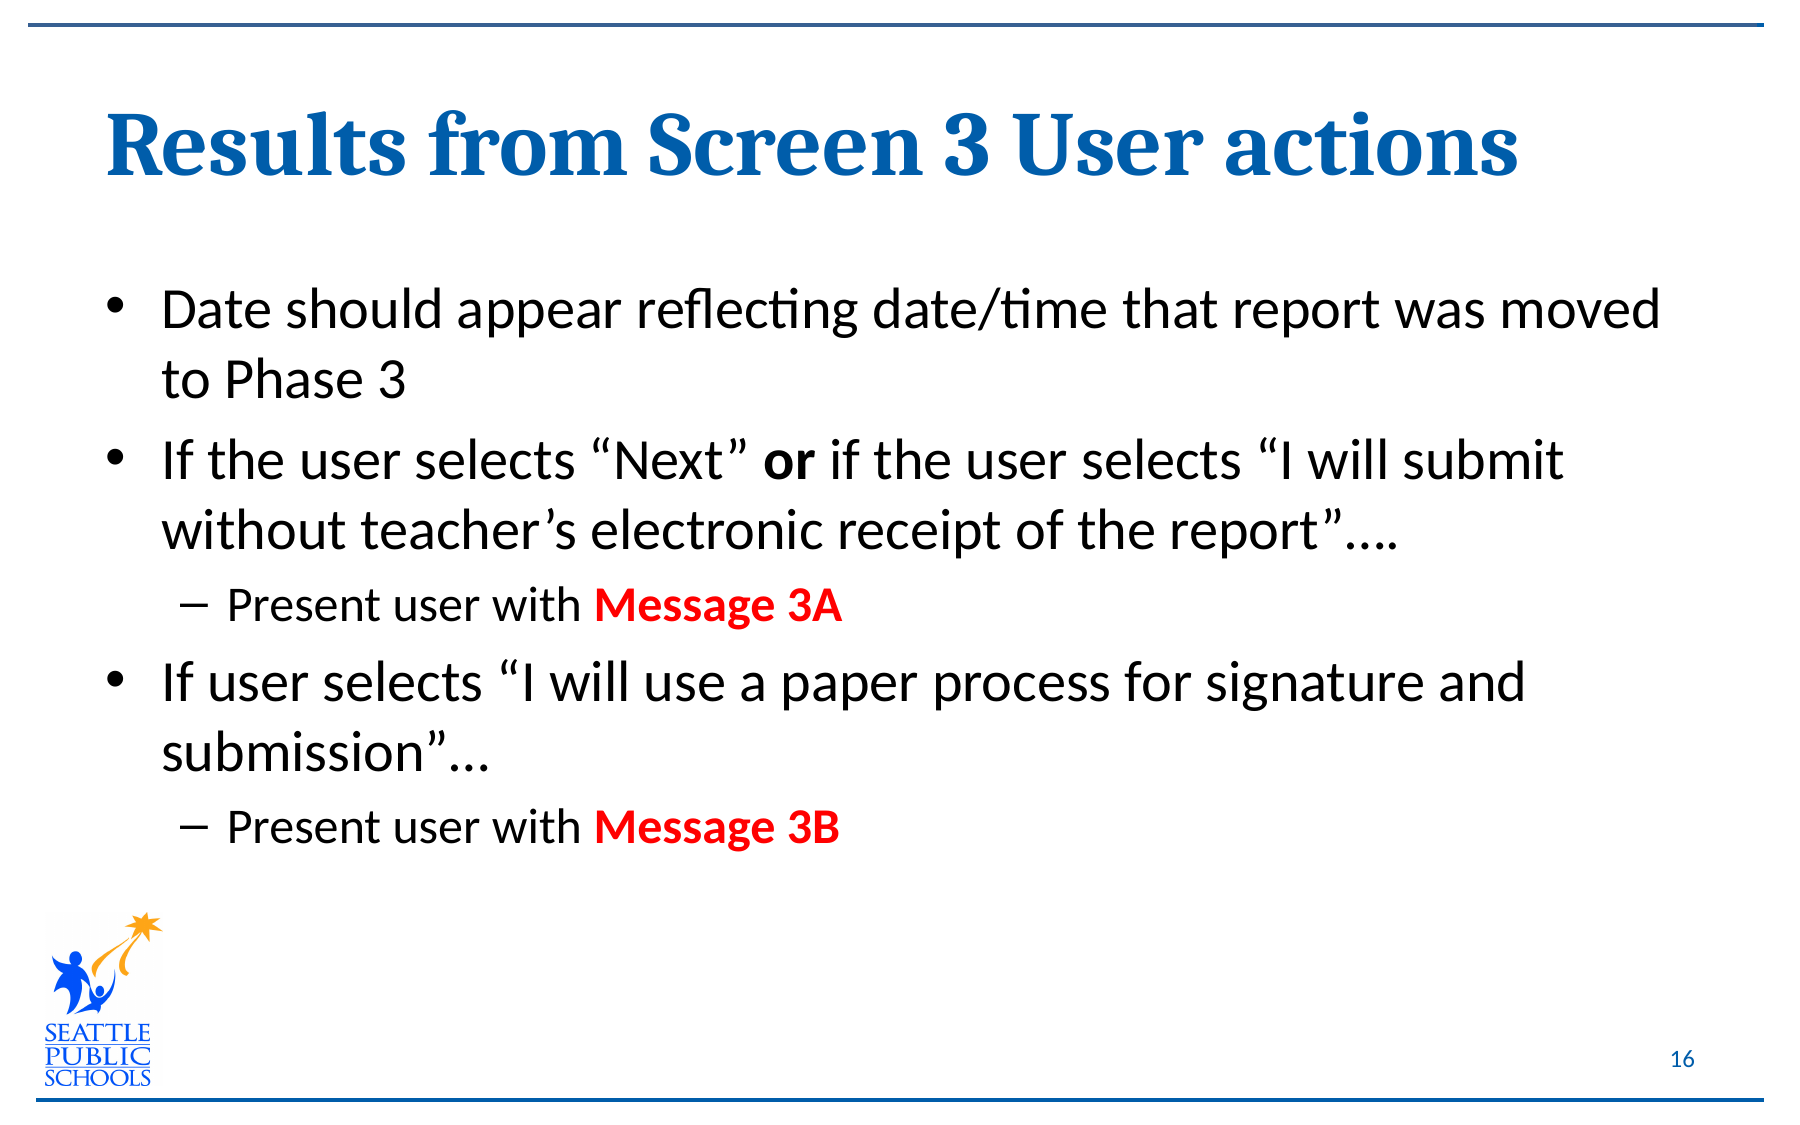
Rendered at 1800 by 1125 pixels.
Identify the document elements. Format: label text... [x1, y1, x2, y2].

slide_number 16 [1290, 1027, 1710, 1088]
title Results from Screen 3 User actions [89, 44, 1711, 233]
list Date should appear reflecting date/time that report was moved to Phase 3 If the user selects “Next” or if the user selects “I will submit without teacher’s electronic receipt of the report”…. Present user with Message 3A If user selects “I will use a paper process for signature and submission”… Present user with Message 3B [89, 262, 1711, 1006]
picture [45, 912, 163, 1086]
